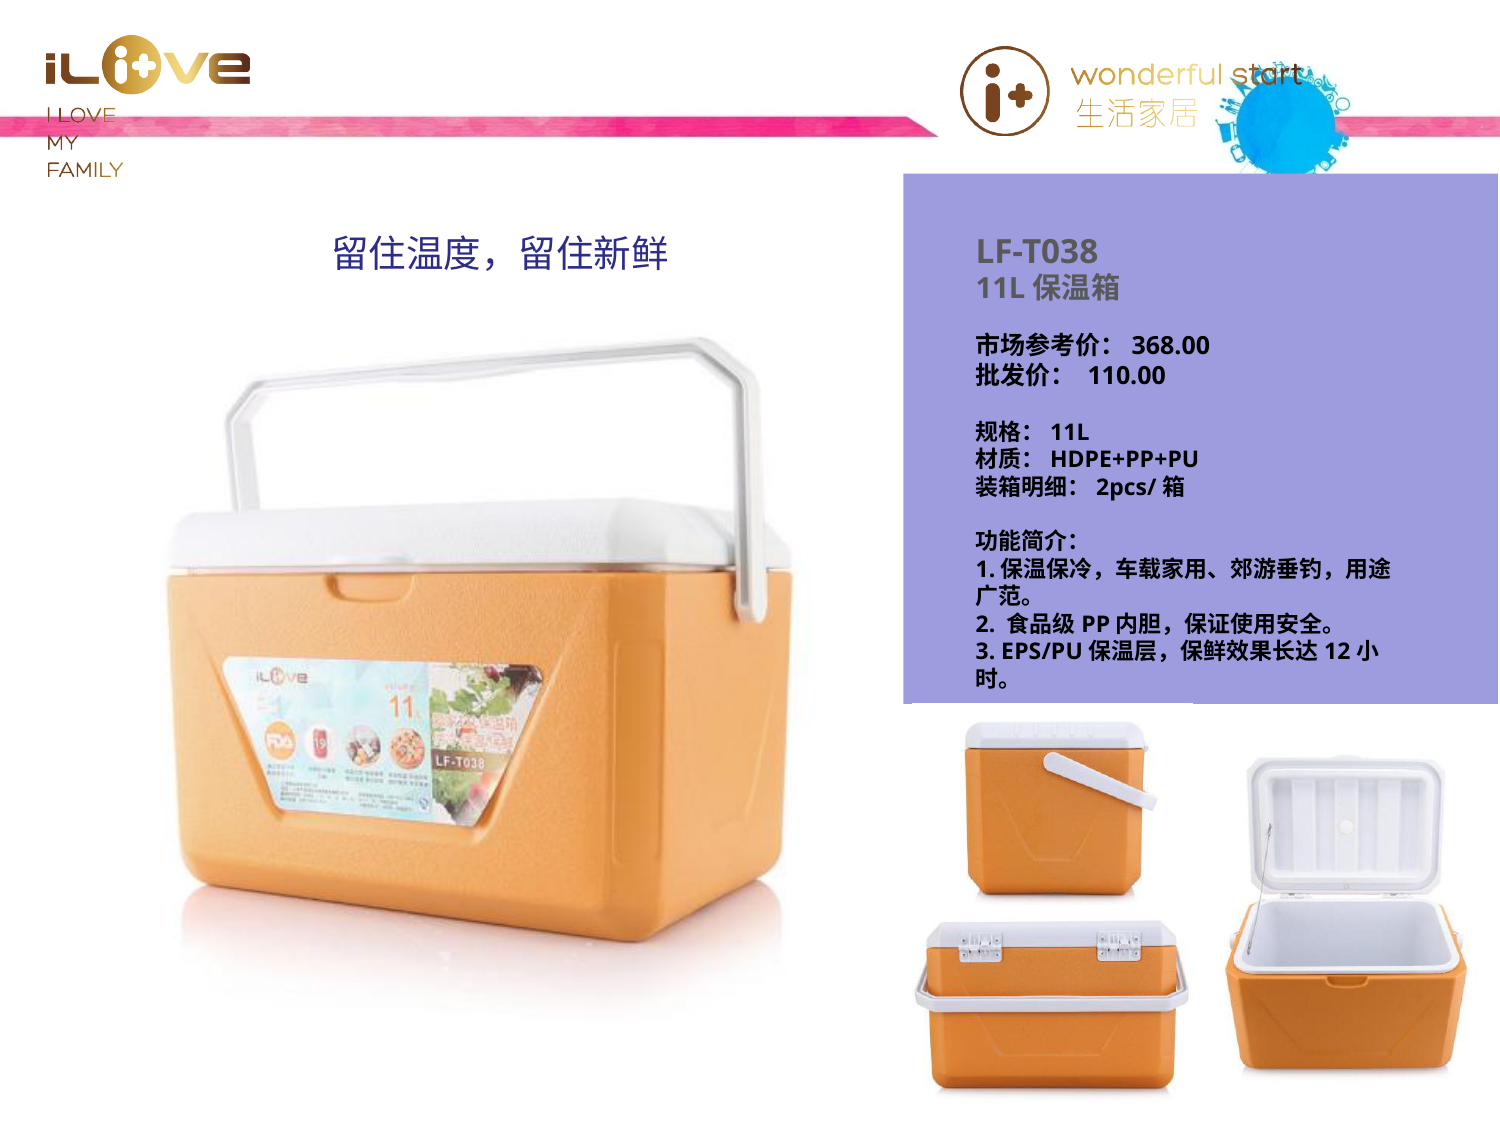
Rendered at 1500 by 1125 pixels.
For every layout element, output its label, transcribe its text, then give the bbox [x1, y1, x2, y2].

text_box 留住温度，留住新鲜 [316, 222, 684, 283]
text_box LF-T038 11L保温箱 市场参考价：368.00 批发价： 110.00 规格：11L 材质：HDPE+PP+PU 装箱明细：2pcs/箱 功能简介： 1.保温保冷，车载家用、郊游垂钓，用途广范。 2. 食品级PP内胆，保证使用安全。 3. EPS/PU保温层，保鲜效果长达12小时。 [960, 222, 1418, 700]
picture [0, 0, 1500, 1125]
text_box [903, 173, 1498, 704]
